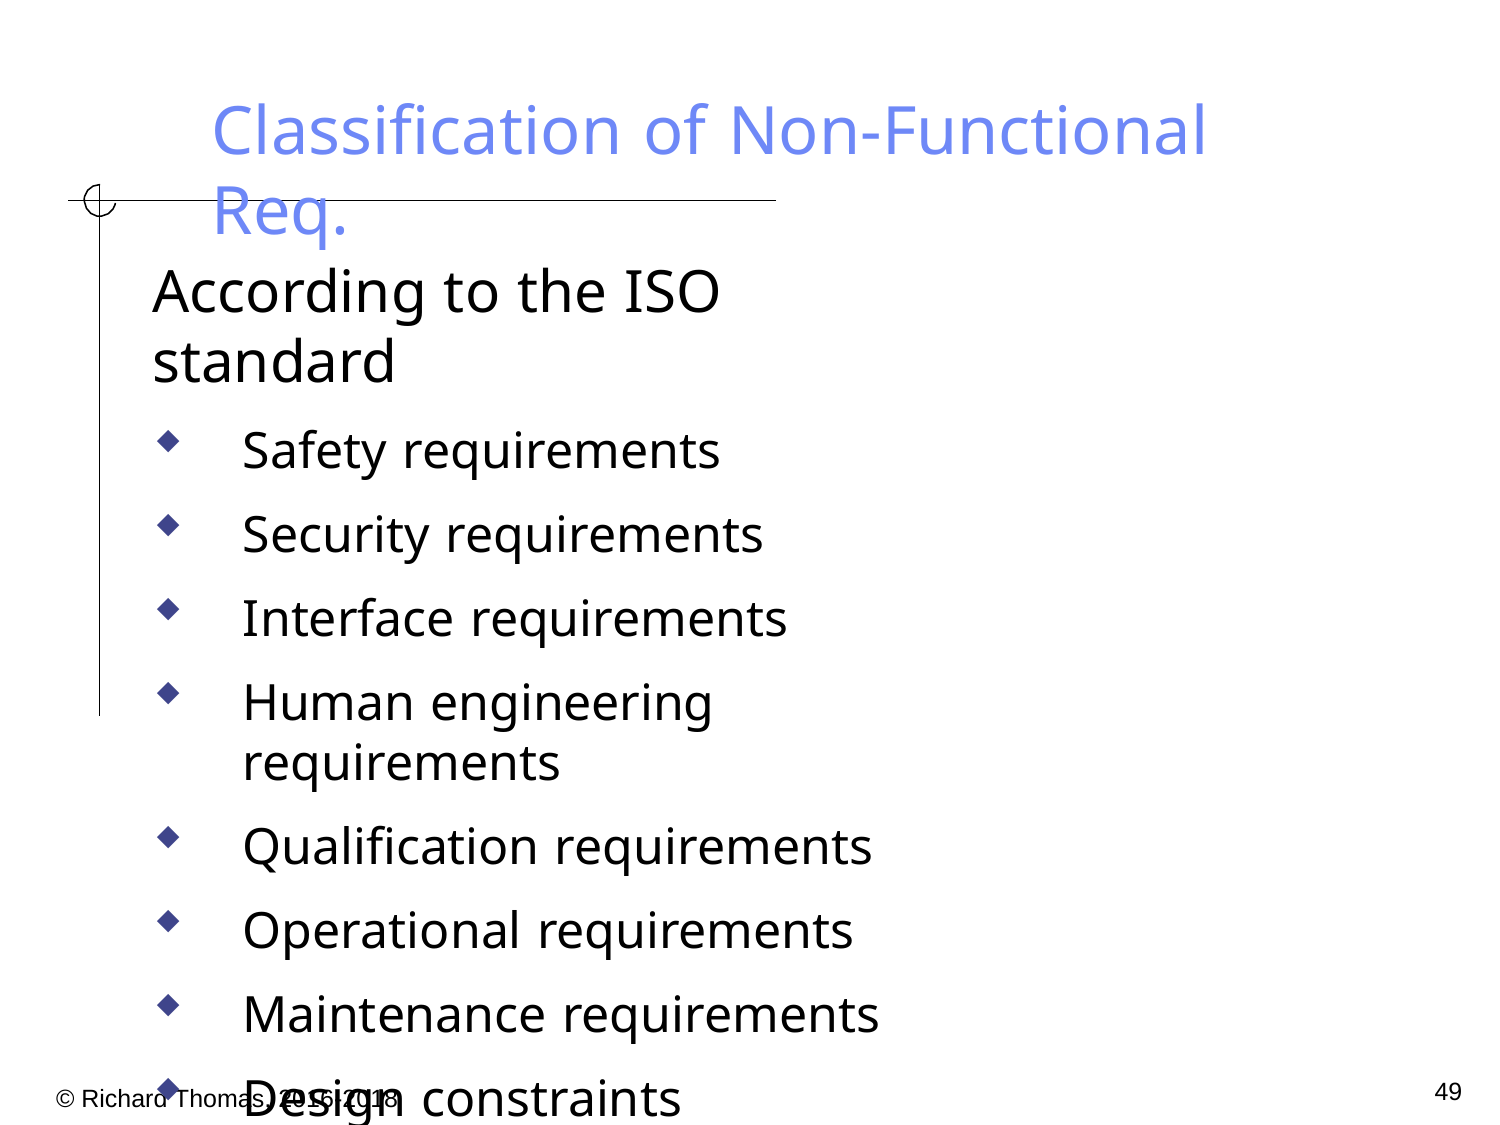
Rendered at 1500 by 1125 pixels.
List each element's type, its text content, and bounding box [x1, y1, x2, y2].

slide_number 49 [1352, 1074, 1463, 1106]
text_box According to the ISO standard Safety requirements Security requirements Interface requirements Human engineering requirements Qualification requirements Operational requirements Maintenance requirements Design constraints [150, 254, 984, 1125]
text_box Classification of Non-Functional Req. [209, 87, 1291, 248]
